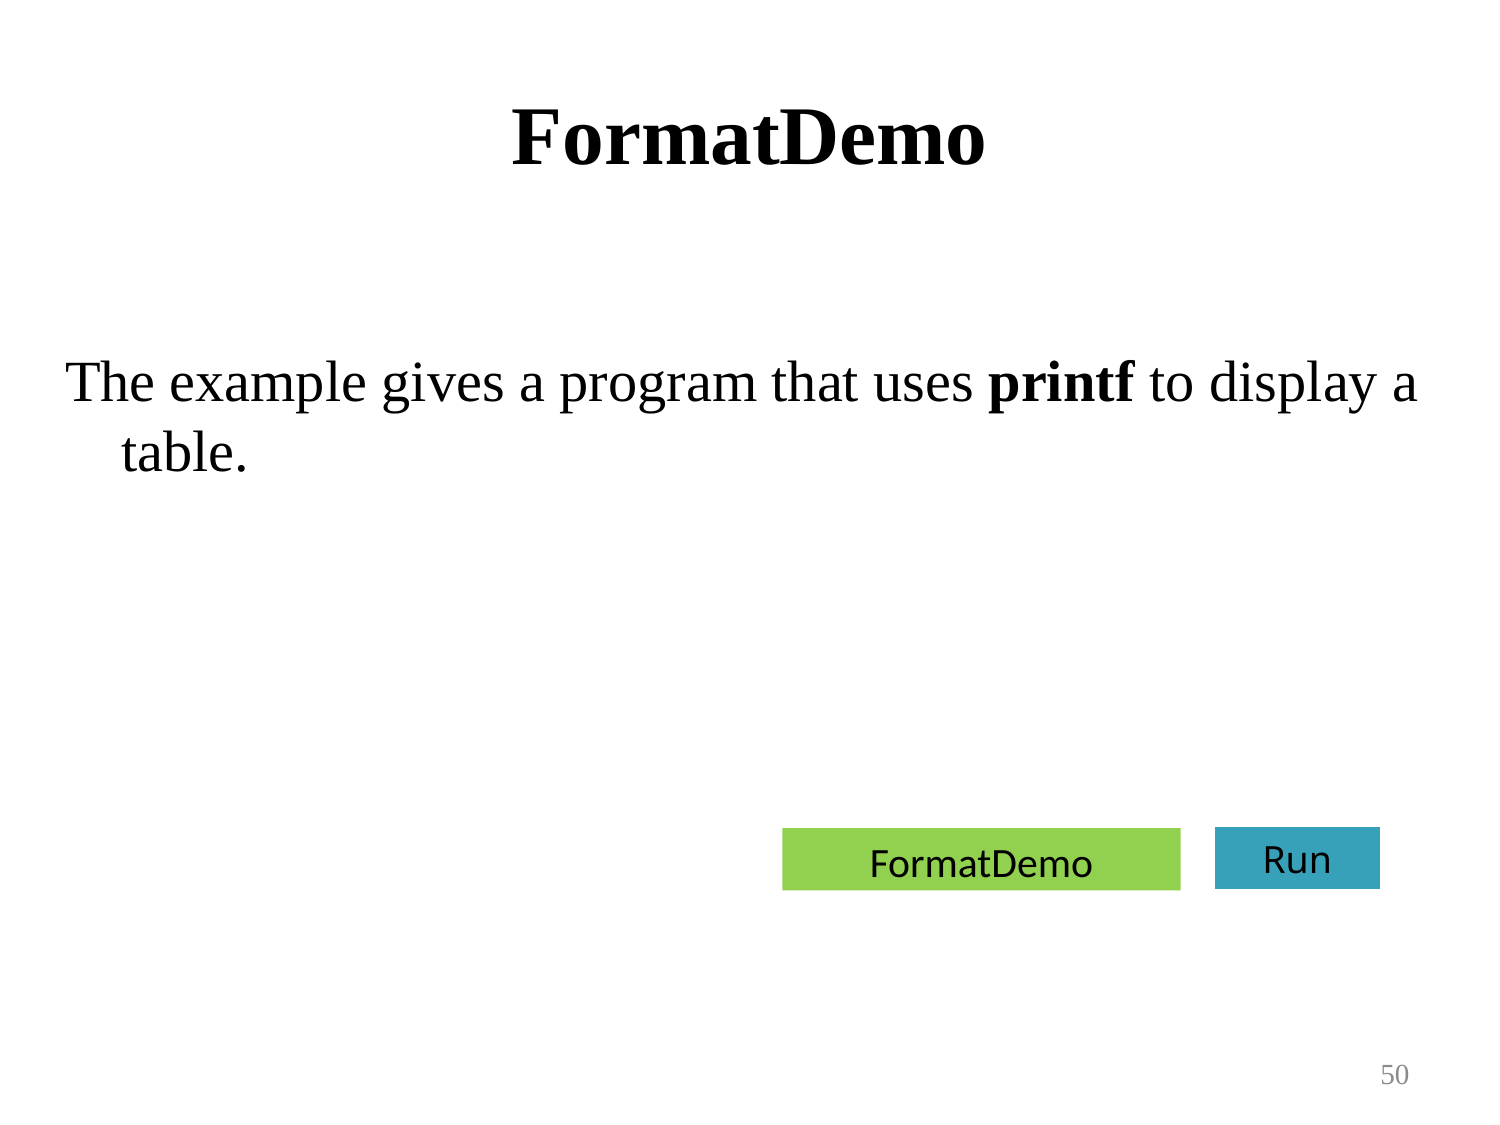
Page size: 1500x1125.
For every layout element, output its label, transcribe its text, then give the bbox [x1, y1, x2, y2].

text_box Run [1214, 827, 1380, 890]
slide_number 50 [1074, 1042, 1425, 1103]
text_box FormatDemo [782, 828, 1181, 891]
list The example gives a program that uses printf to display a table. [50, 335, 1463, 601]
title FormatDemo [112, 62, 1388, 200]
